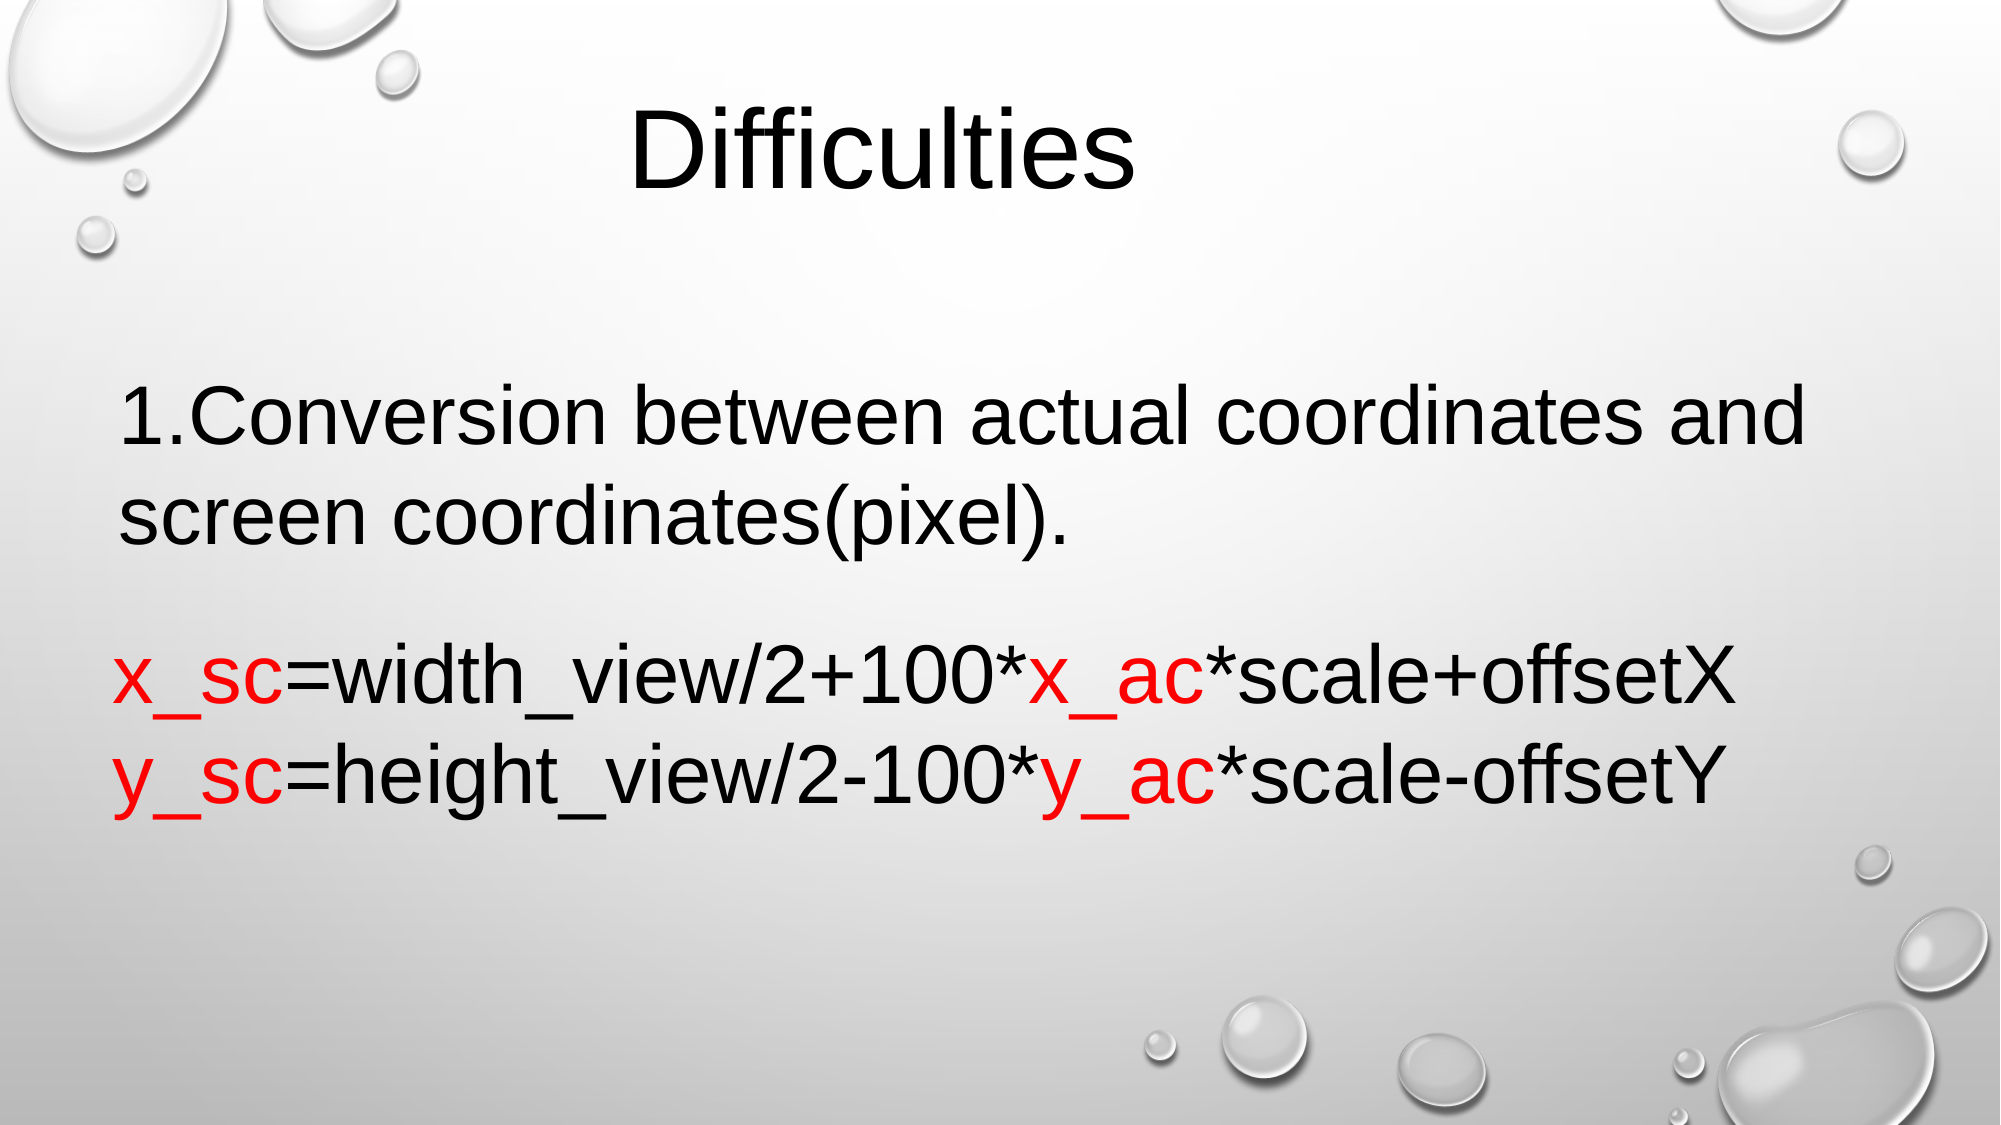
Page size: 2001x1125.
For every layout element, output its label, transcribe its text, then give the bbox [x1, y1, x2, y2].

picture [0, 0, 2000, 1125]
text_box Difficulties [612, 68, 1358, 219]
text_box x_sc=width_view/2+100*x_ac*scale+offsetX y_sc=height_view/2-100*y_ac*scale-offsetY [74, 512, 1865, 828]
text_box 1.Conversion between actual coordinates and screen coordinates(pixel). [104, 353, 1895, 669]
